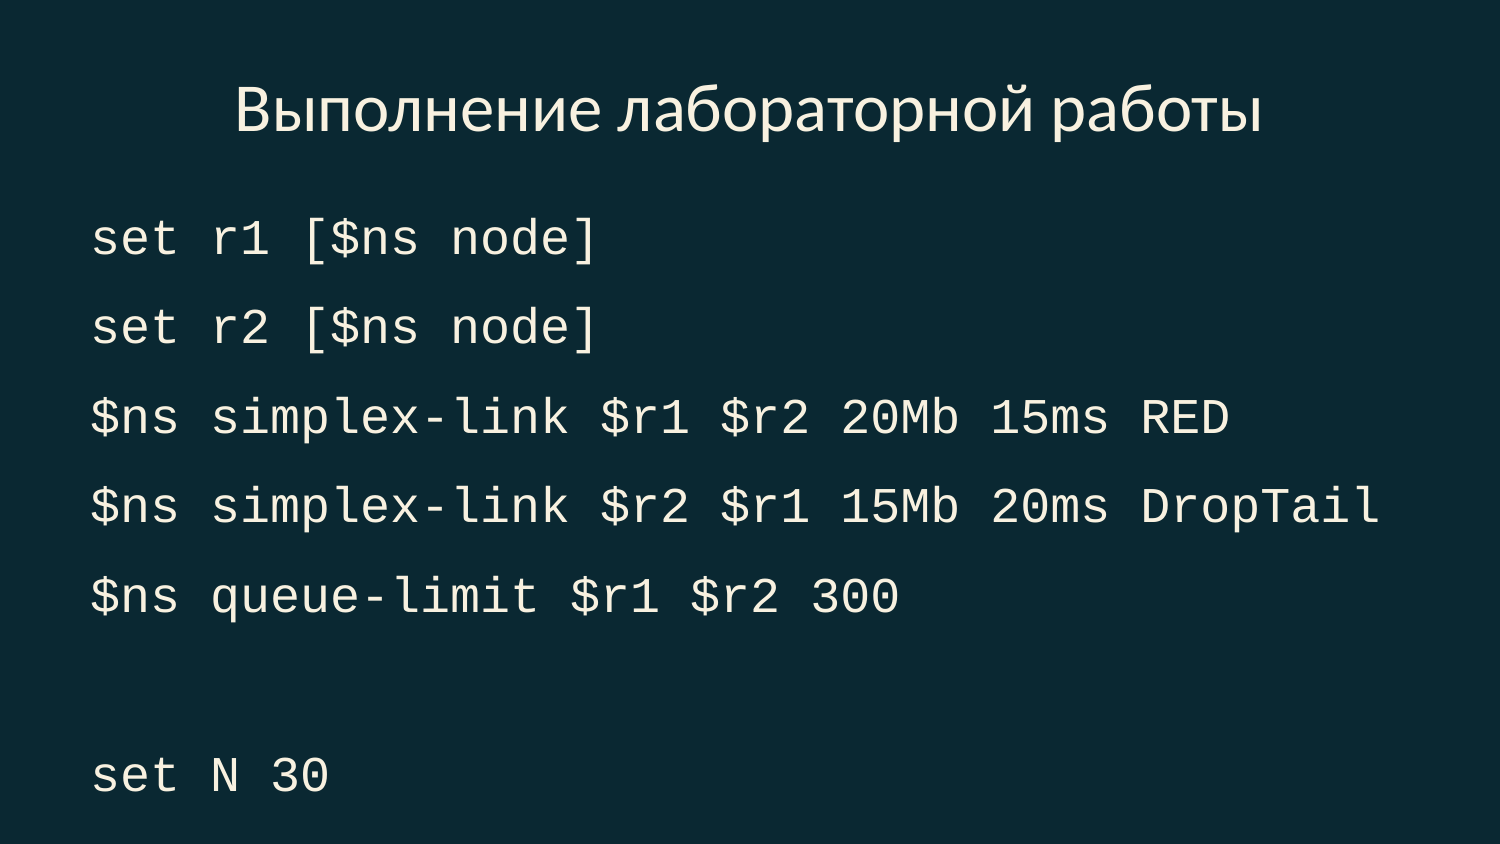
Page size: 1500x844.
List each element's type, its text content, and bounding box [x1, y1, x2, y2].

list set r1 [$ns node] set r2 [$ns node] $ns simplex-link $r1 $r2 20Mb 15ms RED $ns simplex-link $r2 $r1 15Mb 20ms DropTail $ns queue-limit $r1 $r2 300 set N 30 for {set i 0} {$i < $N} {incr i} { set n1($i) [$ns node] $ns duplex-link $n1($i) $r1 100Mb 20ms DropTail set n2($i) [$ns node] $ns duplex-link $n2($i) $r2 100Mb 20ms DropTail set tcp($i) [$ns create-connection TCP/Reno $n1($i) TCPSink $n2($i) $i] set ftp($i) [$tcp($i) attach-source FTP] } [75, 196, 1425, 754]
title Выполнение лабораторной работы [75, 33, 1425, 175]
